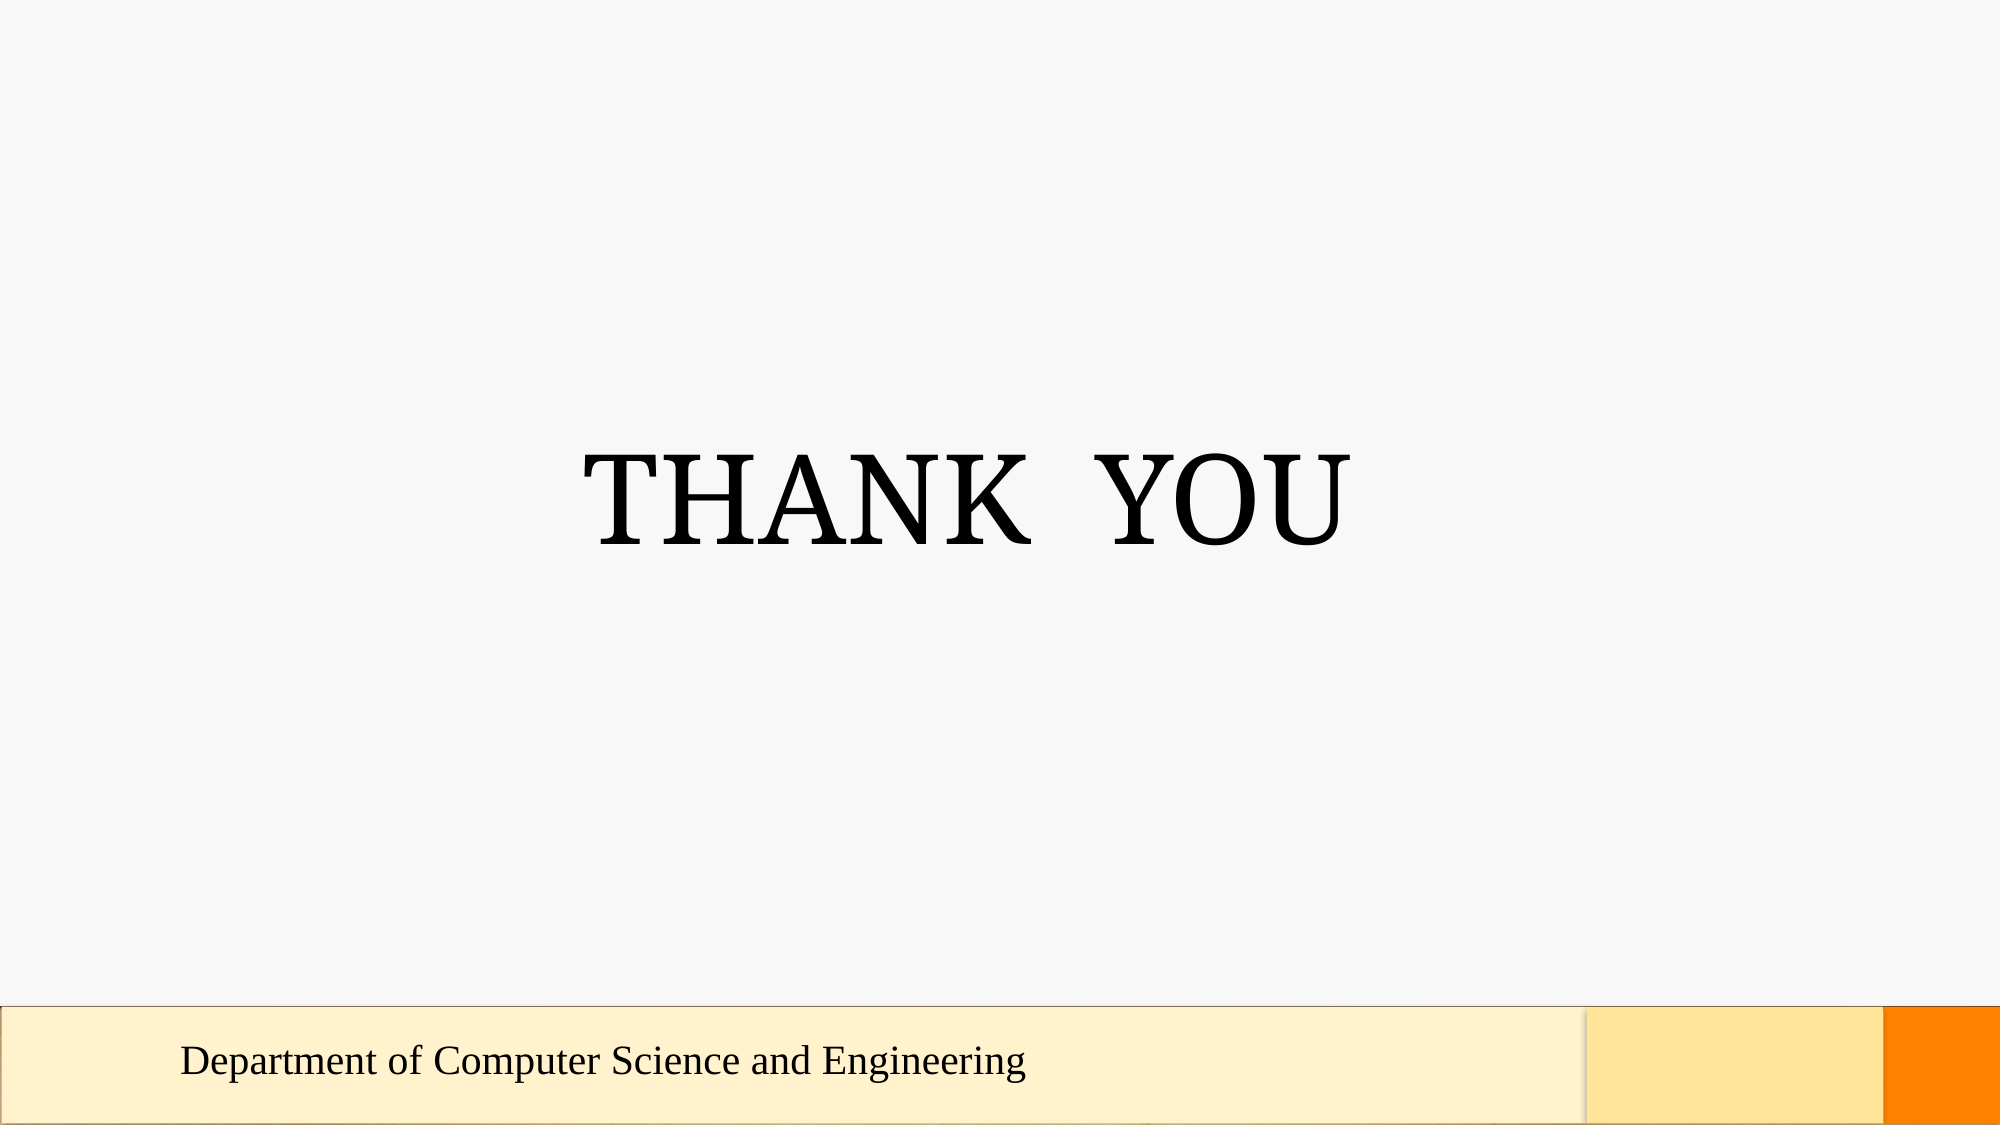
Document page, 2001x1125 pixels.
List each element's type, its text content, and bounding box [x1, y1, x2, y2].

text_box THANK YOU [568, 412, 1432, 578]
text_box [1, 1006, 2000, 1124]
text_box [82, 172, 1968, 934]
picture [0, 1006, 2000, 1125]
